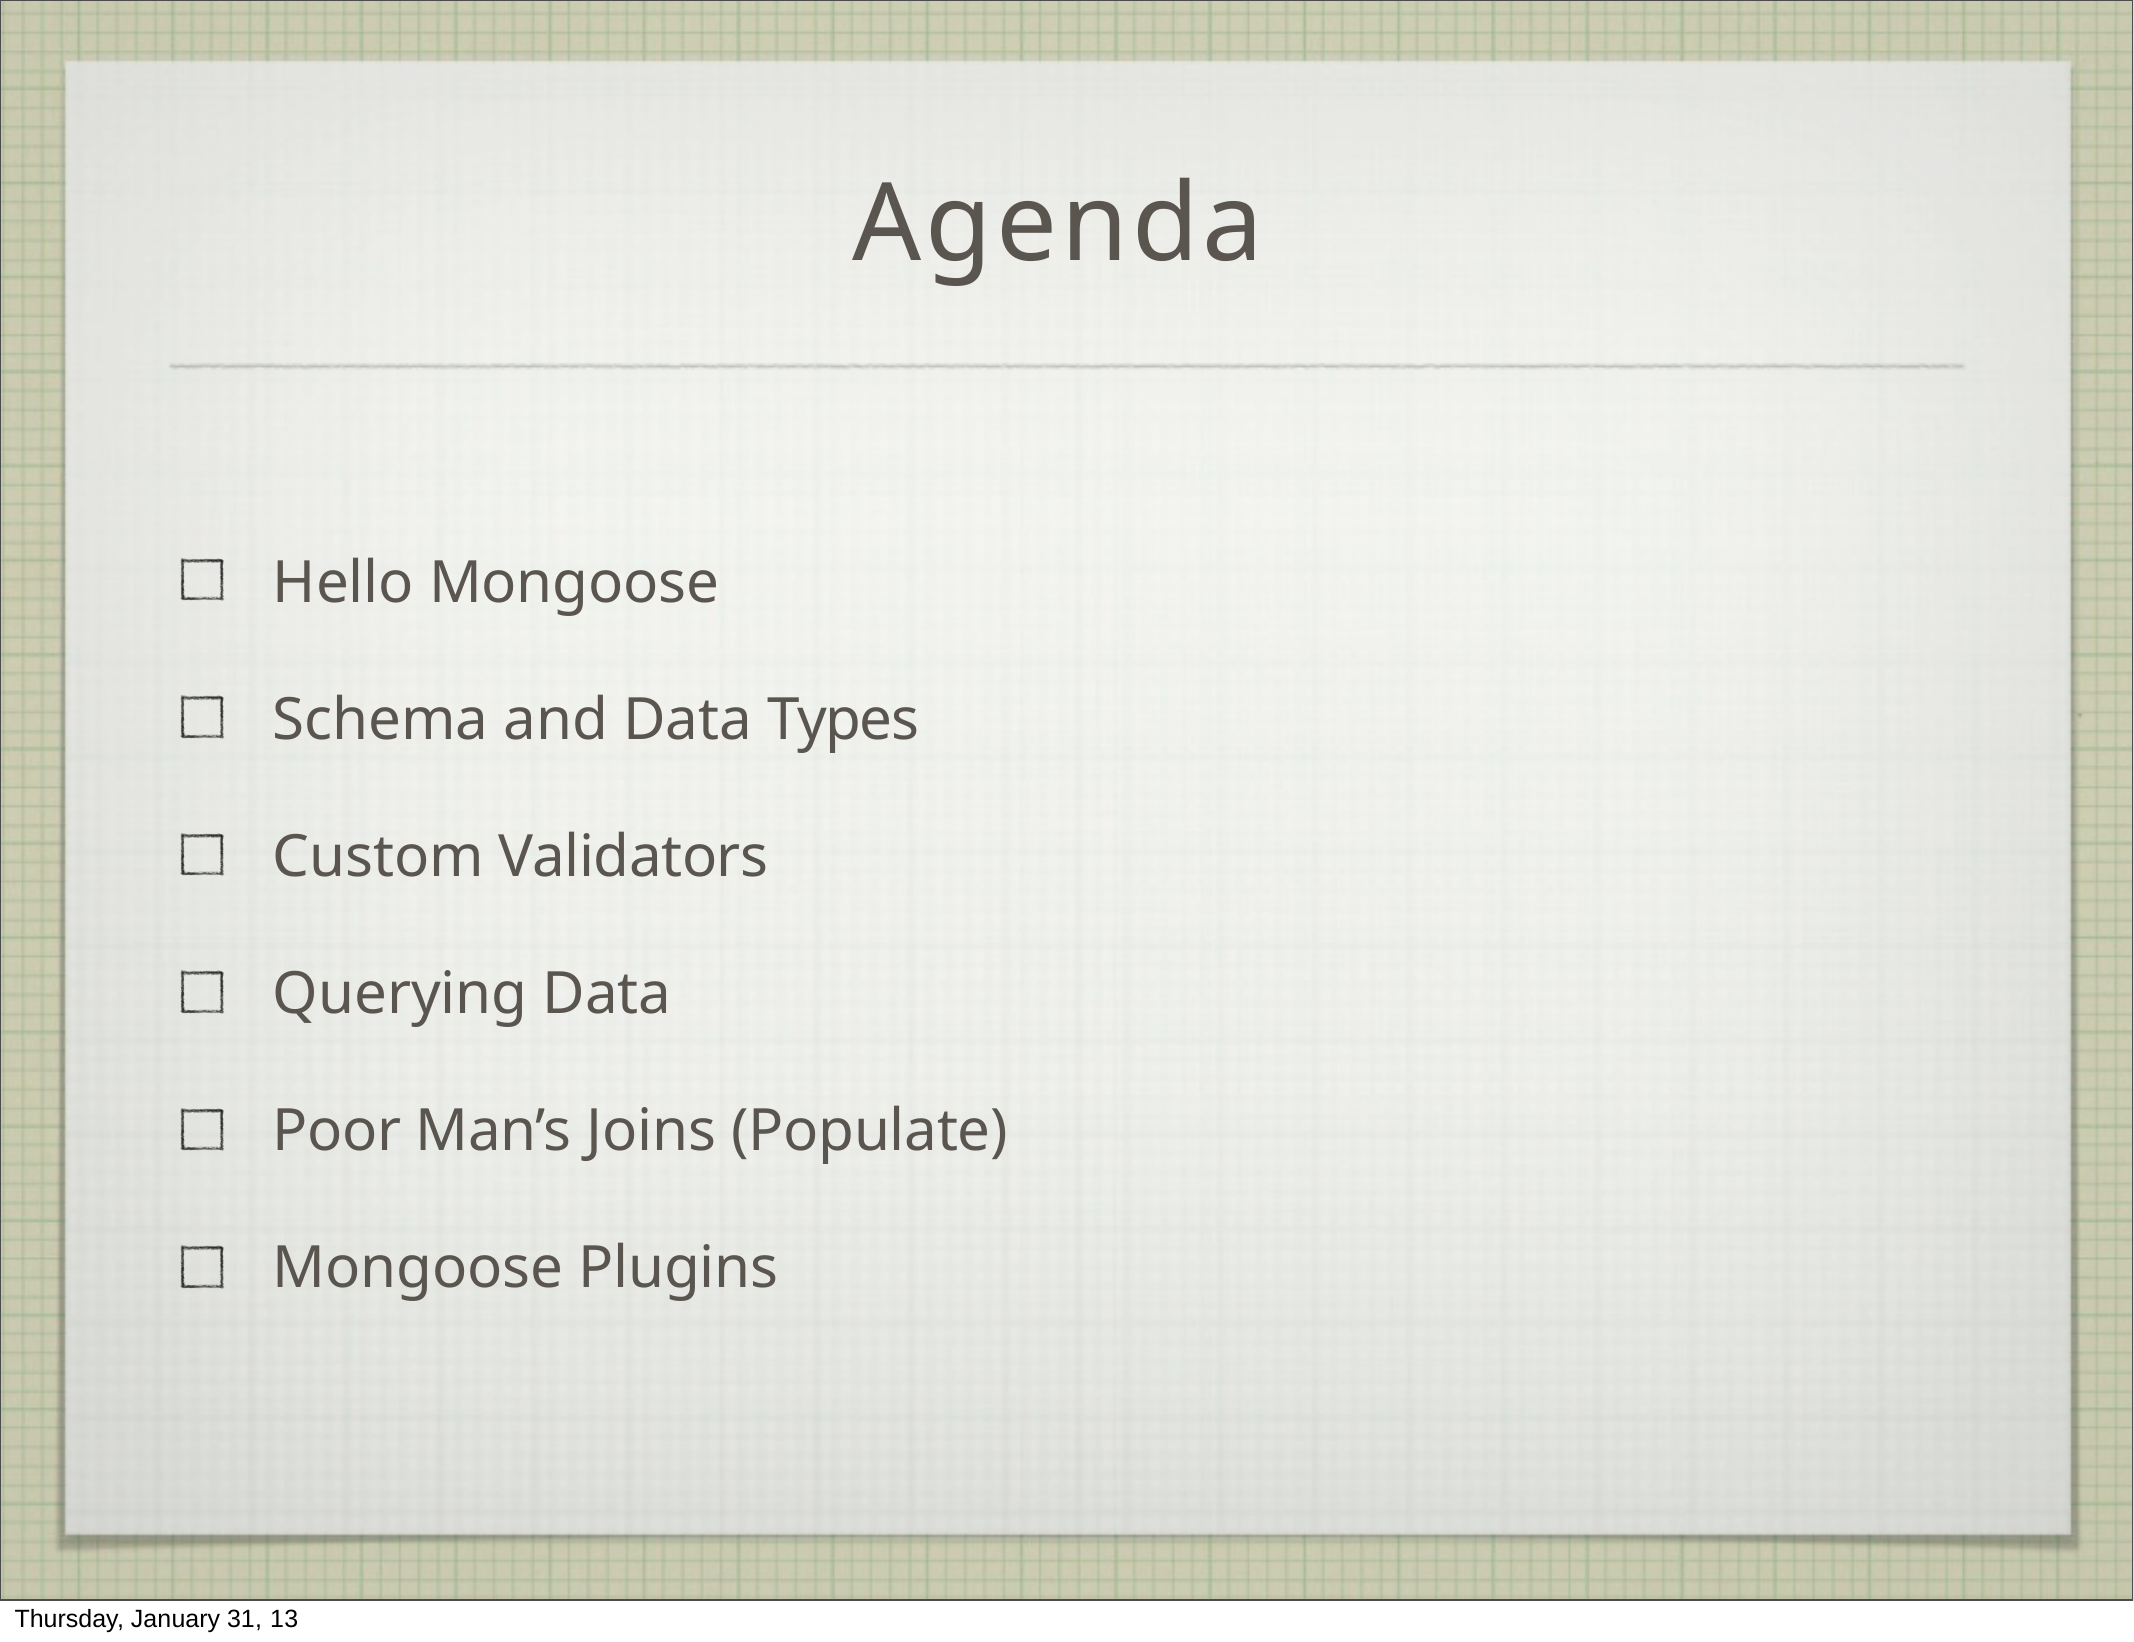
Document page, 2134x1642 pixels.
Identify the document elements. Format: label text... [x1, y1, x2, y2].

footer Thursday, January 31, 13 [12, 1605, 305, 1642]
text_box [0, 0, 2134, 1600]
